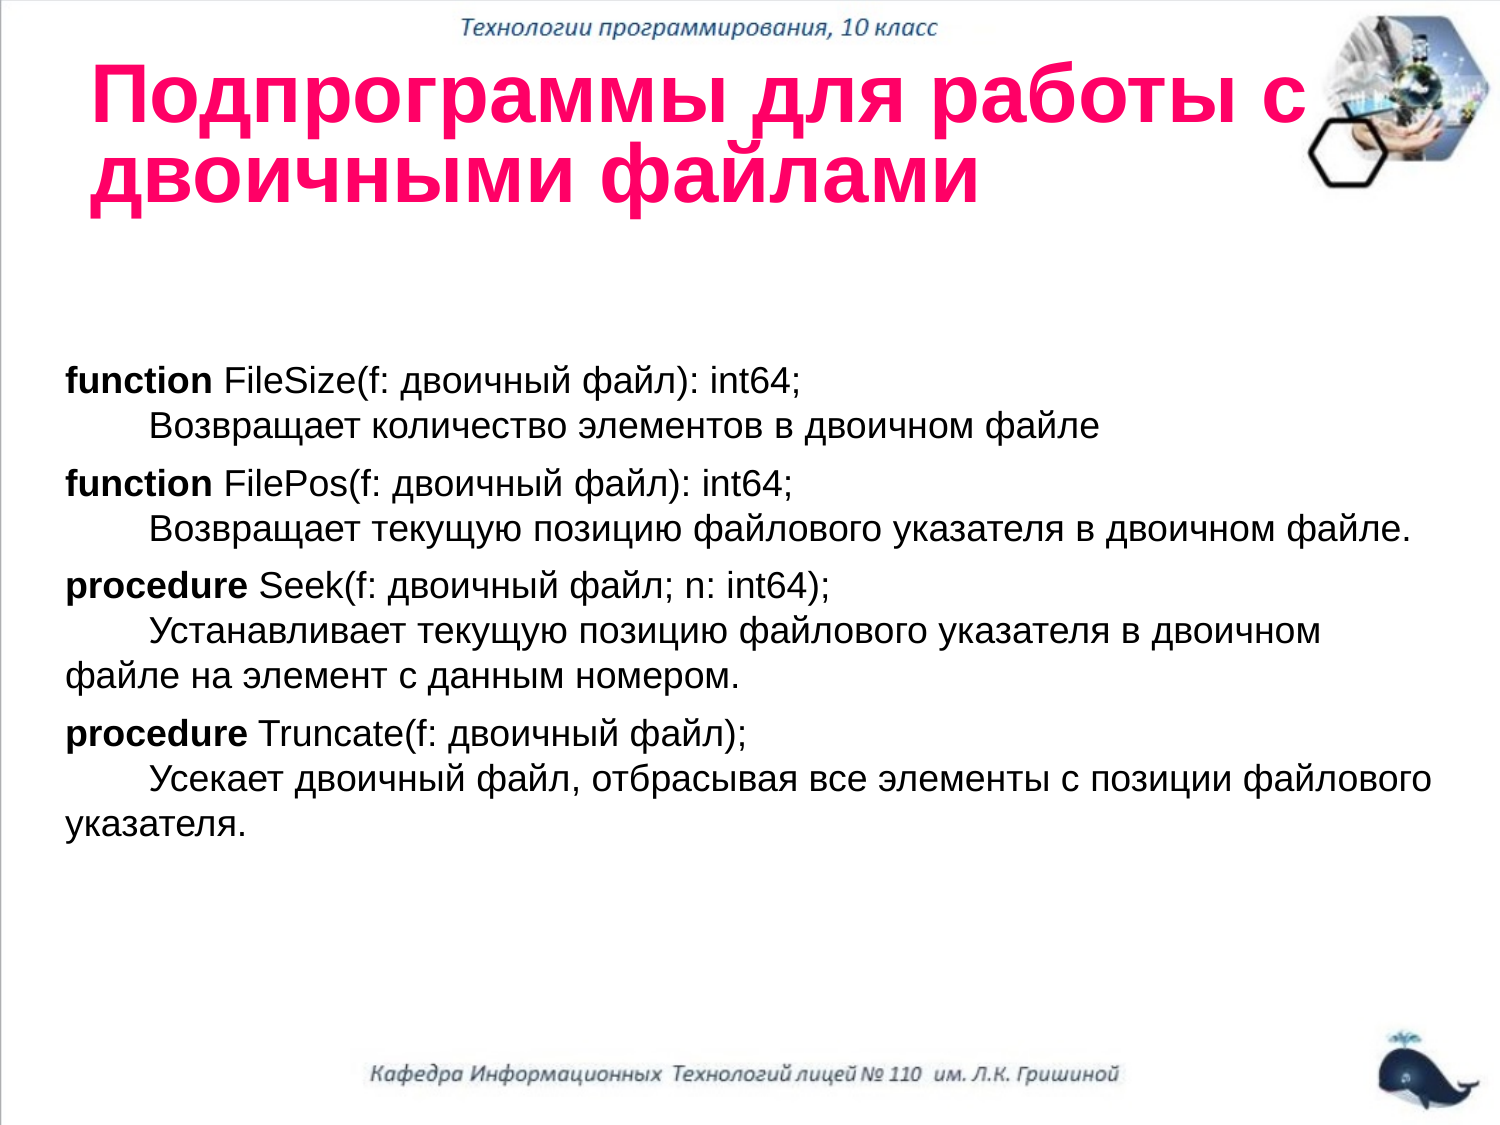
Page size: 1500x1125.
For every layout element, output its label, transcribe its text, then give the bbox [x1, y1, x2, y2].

title Подпрограммы для работы с двоичными файлами [75, 45, 1425, 233]
text_box function FileSize(f: двоичный файл): int64; Возвращает количество элементов в двоичном файле function FilePos(f: двоичный файл): int64; Возвращает текущую позицию файлового указателя в двоичном файле. procedure Seek(f: двоичный файл; n: int64); Устанавливает текущую позицию файлового указателя в двоичном файле на элемент с данным номером. procedure Truncate(f: двоичный файл); Усекает двоичный файл, отбрасывая все элементы с позиции файлового указателя. [49, 348, 1463, 909]
picture [0, 0, 1500, 1125]
